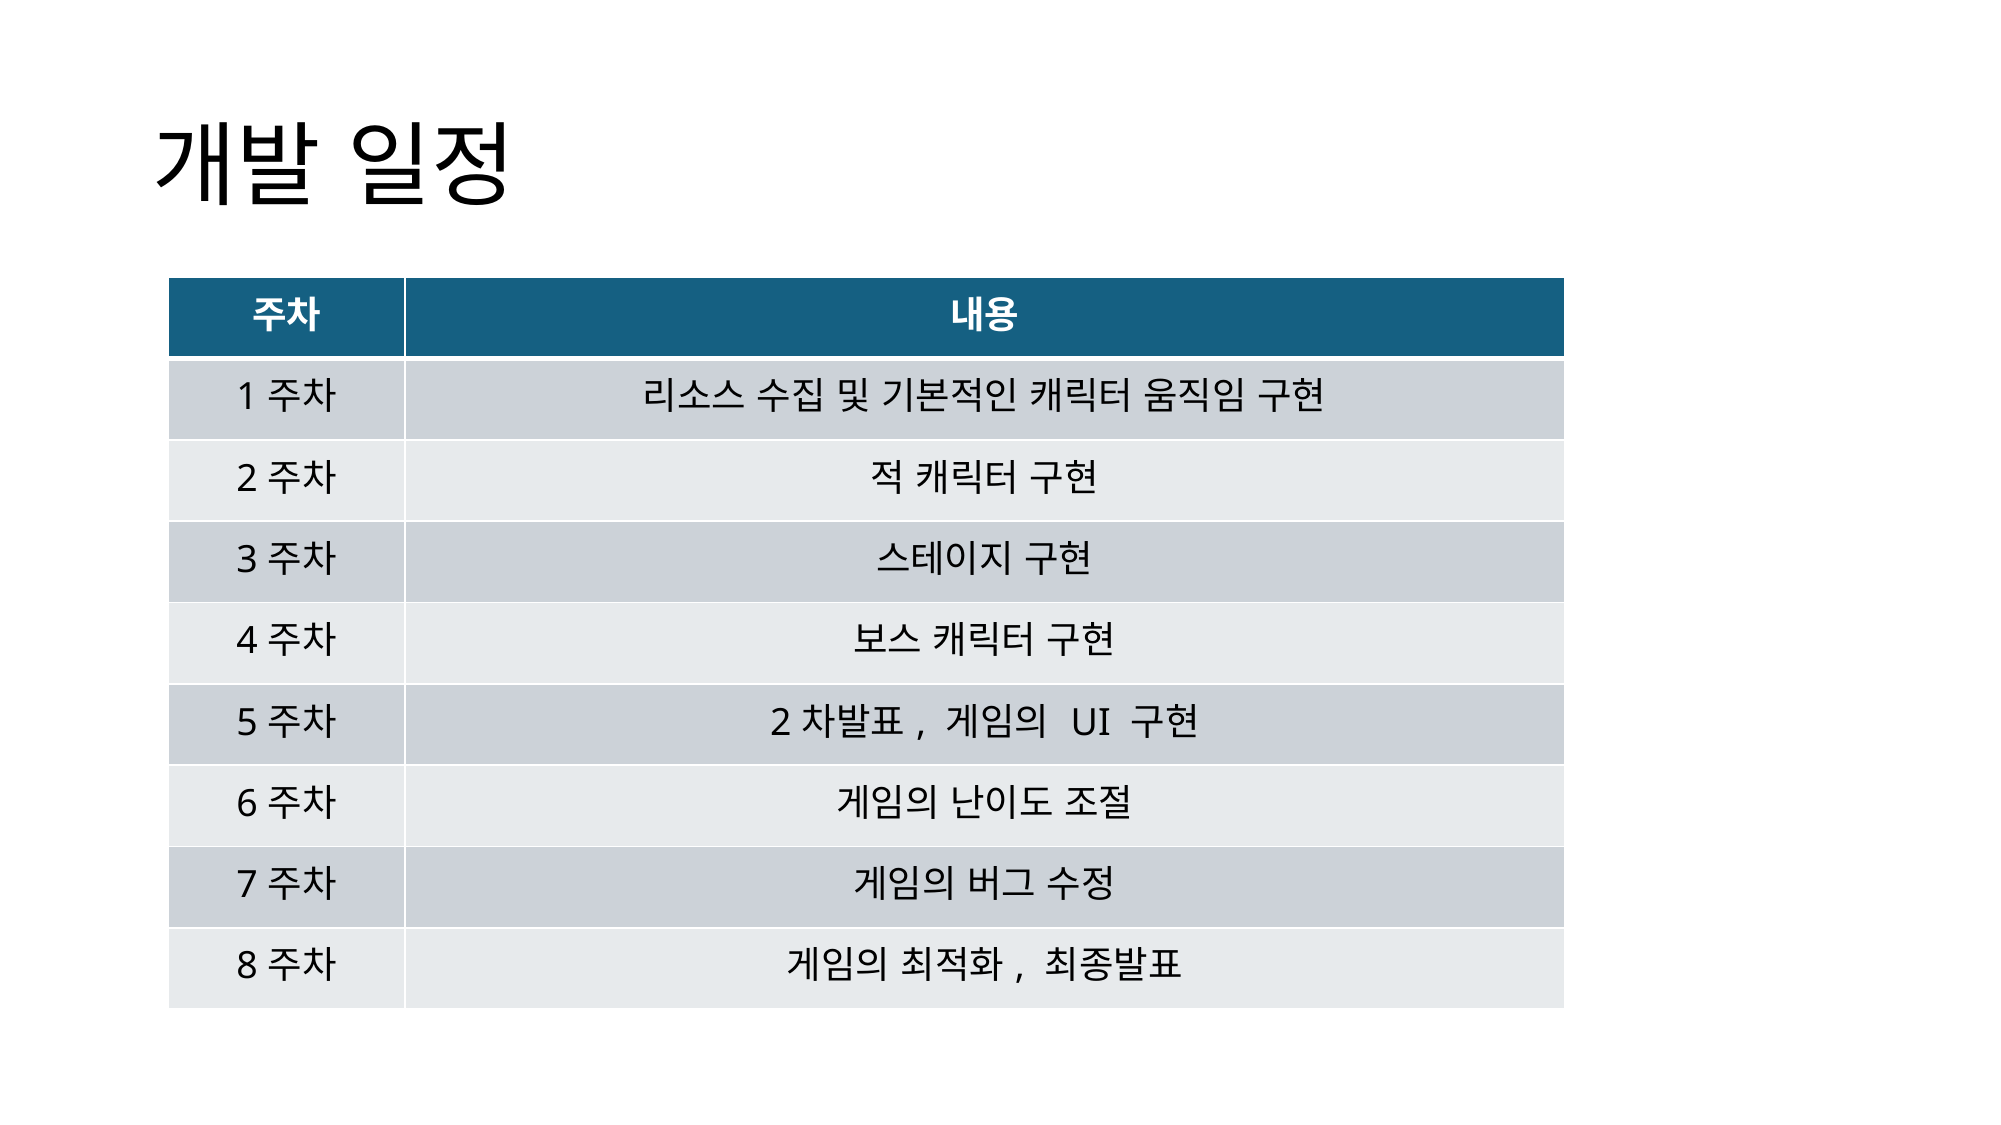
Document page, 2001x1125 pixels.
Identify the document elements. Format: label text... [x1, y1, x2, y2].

table_header 내용 [406, 278, 1564, 356]
table_cell 적 캐릭터 구현 [406, 441, 1564, 520]
table_cell 8주차 [169, 929, 404, 1008]
table_cell 2차발표, 게임의 UI 구현 [406, 685, 1564, 764]
table_cell 스테이지 구현 [406, 522, 1564, 602]
table_cell 3주차 [169, 522, 404, 602]
table_cell 게임의 버그 수정 [406, 847, 1564, 927]
table_cell 2주차 [169, 441, 404, 520]
title 개발 일정 [137, 59, 1863, 278]
table_cell 보스 캐릭터 구현 [406, 603, 1564, 683]
table_header 주차 [169, 278, 404, 356]
table_cell 5주차 [169, 685, 404, 764]
table_cell 게임의 최적화, 최종발표 [406, 929, 1564, 1008]
table_cell 6주차 [169, 766, 404, 846]
table_cell 게임의 난이도 조절 [406, 766, 1564, 846]
table_cell 7주차 [169, 847, 404, 927]
table_cell 1주차 [169, 361, 404, 439]
table_cell 4주차 [169, 603, 404, 683]
table_cell 리소스 수집 및 기본적인 캐릭터 움직임 구현 [406, 361, 1564, 439]
